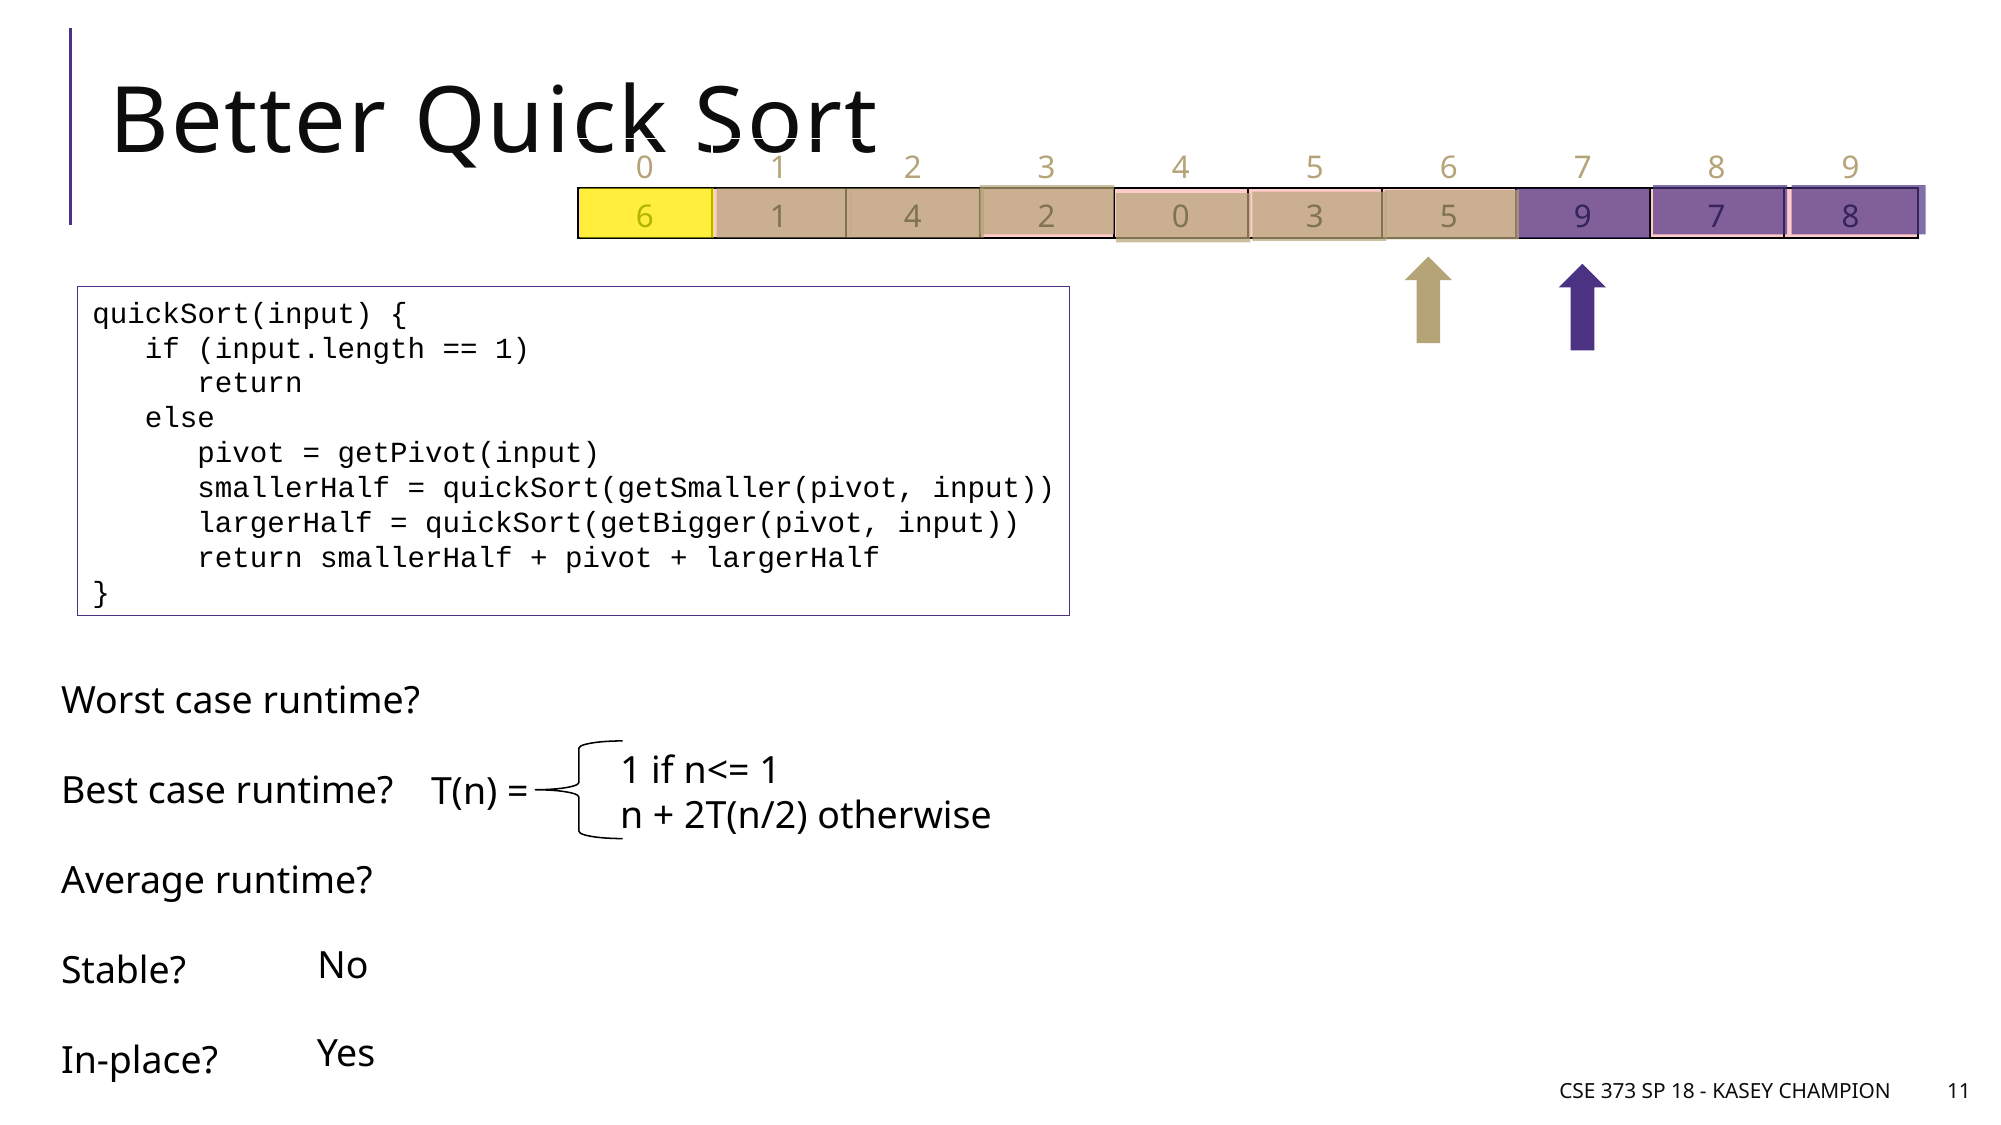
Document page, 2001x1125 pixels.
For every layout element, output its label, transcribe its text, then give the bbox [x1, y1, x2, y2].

text_box [534, 740, 623, 840]
text_box [715, 187, 849, 239]
table_header 2 [847, 139, 979, 187]
text_box [1790, 184, 1927, 236]
text_box No [302, 933, 384, 994]
table_header 3 [981, 139, 1113, 184]
text_box [1514, 187, 1651, 239]
text_box Worst case runtime? Best case runtime? Average runtime? Stable? In-place? [46, 668, 436, 1089]
table_header 9 [1785, 139, 1917, 187]
text_box Yes [302, 1021, 391, 1081]
title Better Quick Sort [94, 43, 1930, 210]
text_box T(n) = [416, 759, 554, 820]
text_box [1557, 262, 1608, 352]
slide_number 11 [1916, 1069, 1986, 1115]
text_box [579, 187, 715, 239]
table_header 0 [579, 139, 711, 187]
table_header 7 [1517, 139, 1649, 187]
footer CSE 373 SP 18 - Kasey Champion [937, 1069, 1906, 1115]
text_box [1251, 190, 1388, 242]
text_box [1652, 184, 1788, 236]
text_box [1403, 255, 1454, 345]
table_header 1 [713, 139, 845, 187]
text_box [979, 184, 1115, 236]
text_box 1 if n<= 1 n + 2T(n/2) otherwise [605, 738, 1008, 844]
table_header 8 [1651, 139, 1783, 187]
text_box [849, 187, 986, 239]
table_header 5 [1249, 139, 1381, 187]
table_header 6 [1383, 139, 1515, 187]
table_header 4 [1115, 139, 1247, 187]
text_box quickSort(input) { if (input.length == 1) return else pivot = getPivot(input) smallerHalf = quickSort(getSmaller(pivot, input)) largerHalf = quickSort(getBigger(pivot, input)) return smallerHalf + pivot + largerHalf } [77, 286, 1070, 616]
text_box [1384, 189, 1520, 241]
text_box [1115, 192, 1252, 244]
